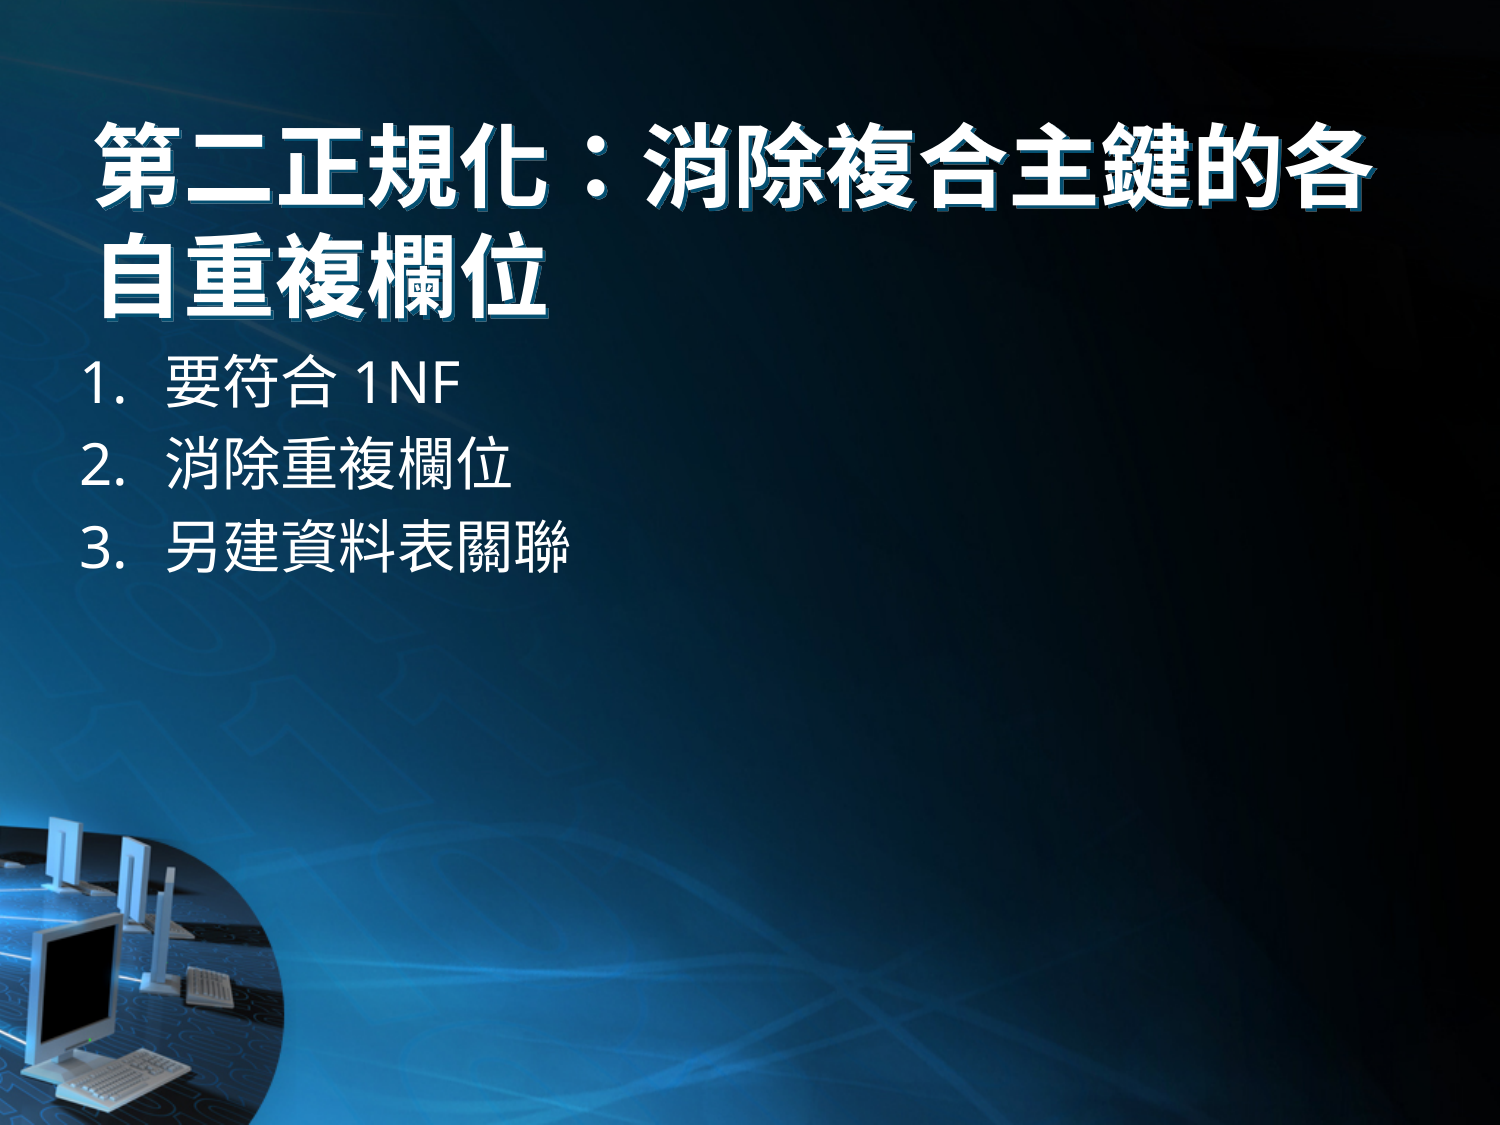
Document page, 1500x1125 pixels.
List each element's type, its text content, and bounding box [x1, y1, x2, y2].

title 第二正規化：消除複合主鍵的各自重複欄位 [76, 125, 1427, 313]
list 要符合1NF 消除重複欄位 另建資料表關聯 [64, 338, 1415, 670]
picture [0, 0, 1500, 1125]
